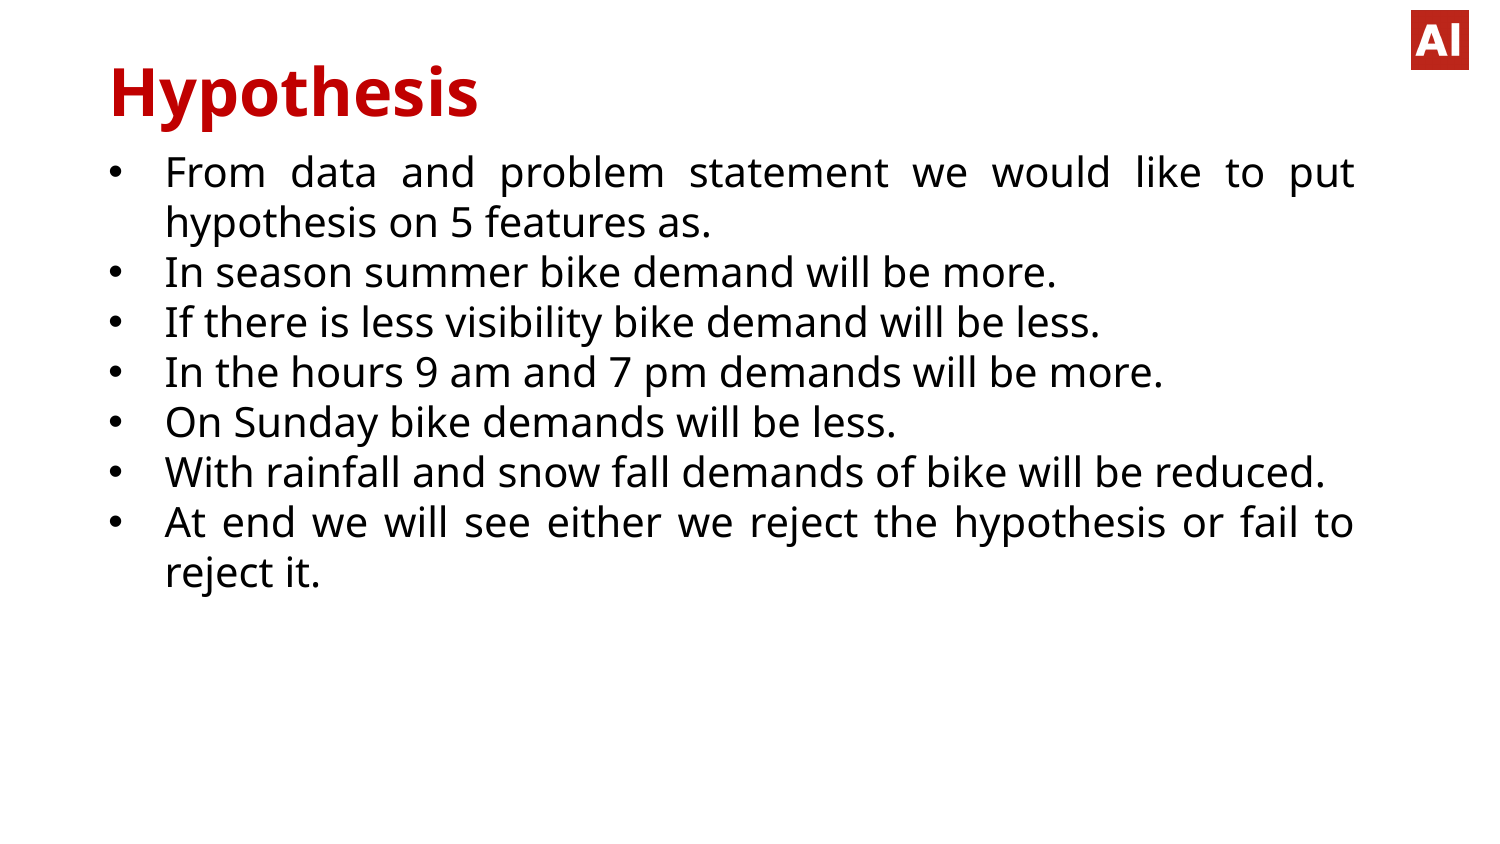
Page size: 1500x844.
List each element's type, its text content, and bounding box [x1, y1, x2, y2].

picture [1411, 10, 1469, 70]
text_box From data and problem statement we would like to put hypothesis on 5 features as. In season summer bike demand will be more. If there is less visibility bike demand will be less. In the hours 9 am and 7 pm demands will be more. On Sunday bike demands will be less. With rainfall and snow fall demands of bike will be reduced. At end we will see either we reject the hypothesis or fail to reject it. [93, 138, 1371, 844]
text_box Hypothesis [93, 42, 876, 138]
